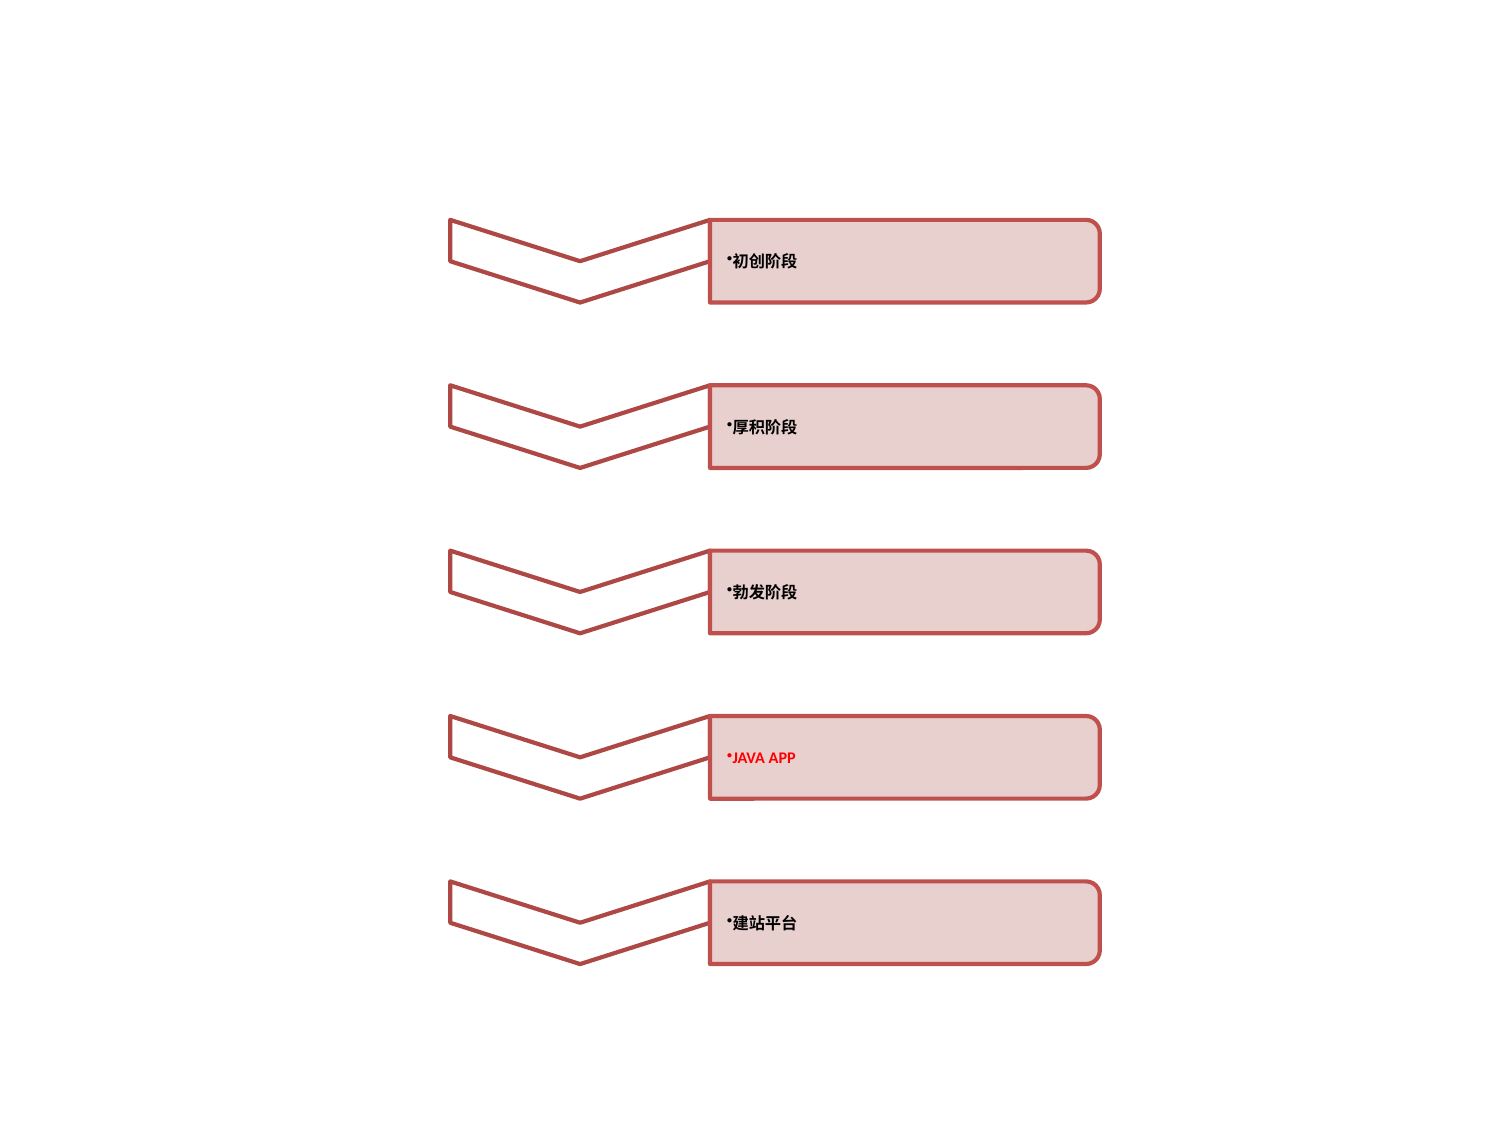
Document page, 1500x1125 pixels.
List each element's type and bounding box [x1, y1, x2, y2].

text_box [449, 219, 1101, 965]
